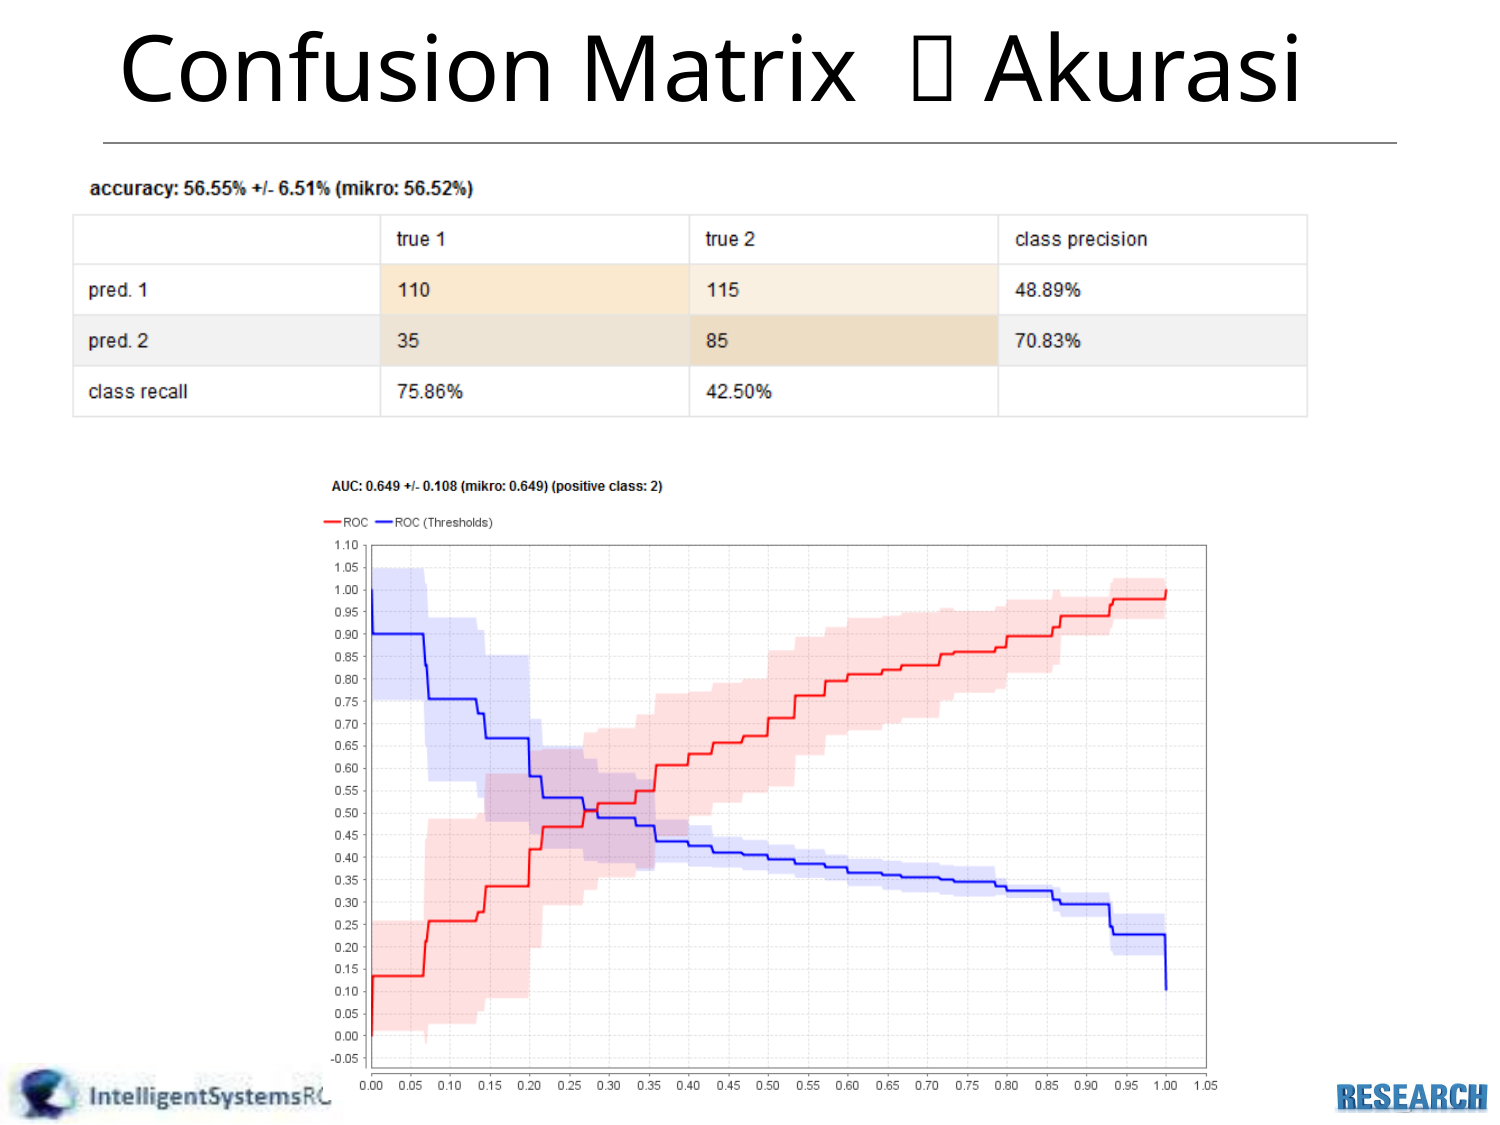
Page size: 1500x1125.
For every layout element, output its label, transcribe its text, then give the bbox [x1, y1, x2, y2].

title Confusion Matrix  Akurasi [103, 13, 1397, 131]
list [71, 162, 1313, 424]
picture [1334, 1078, 1489, 1113]
picture [0, 473, 1225, 1124]
